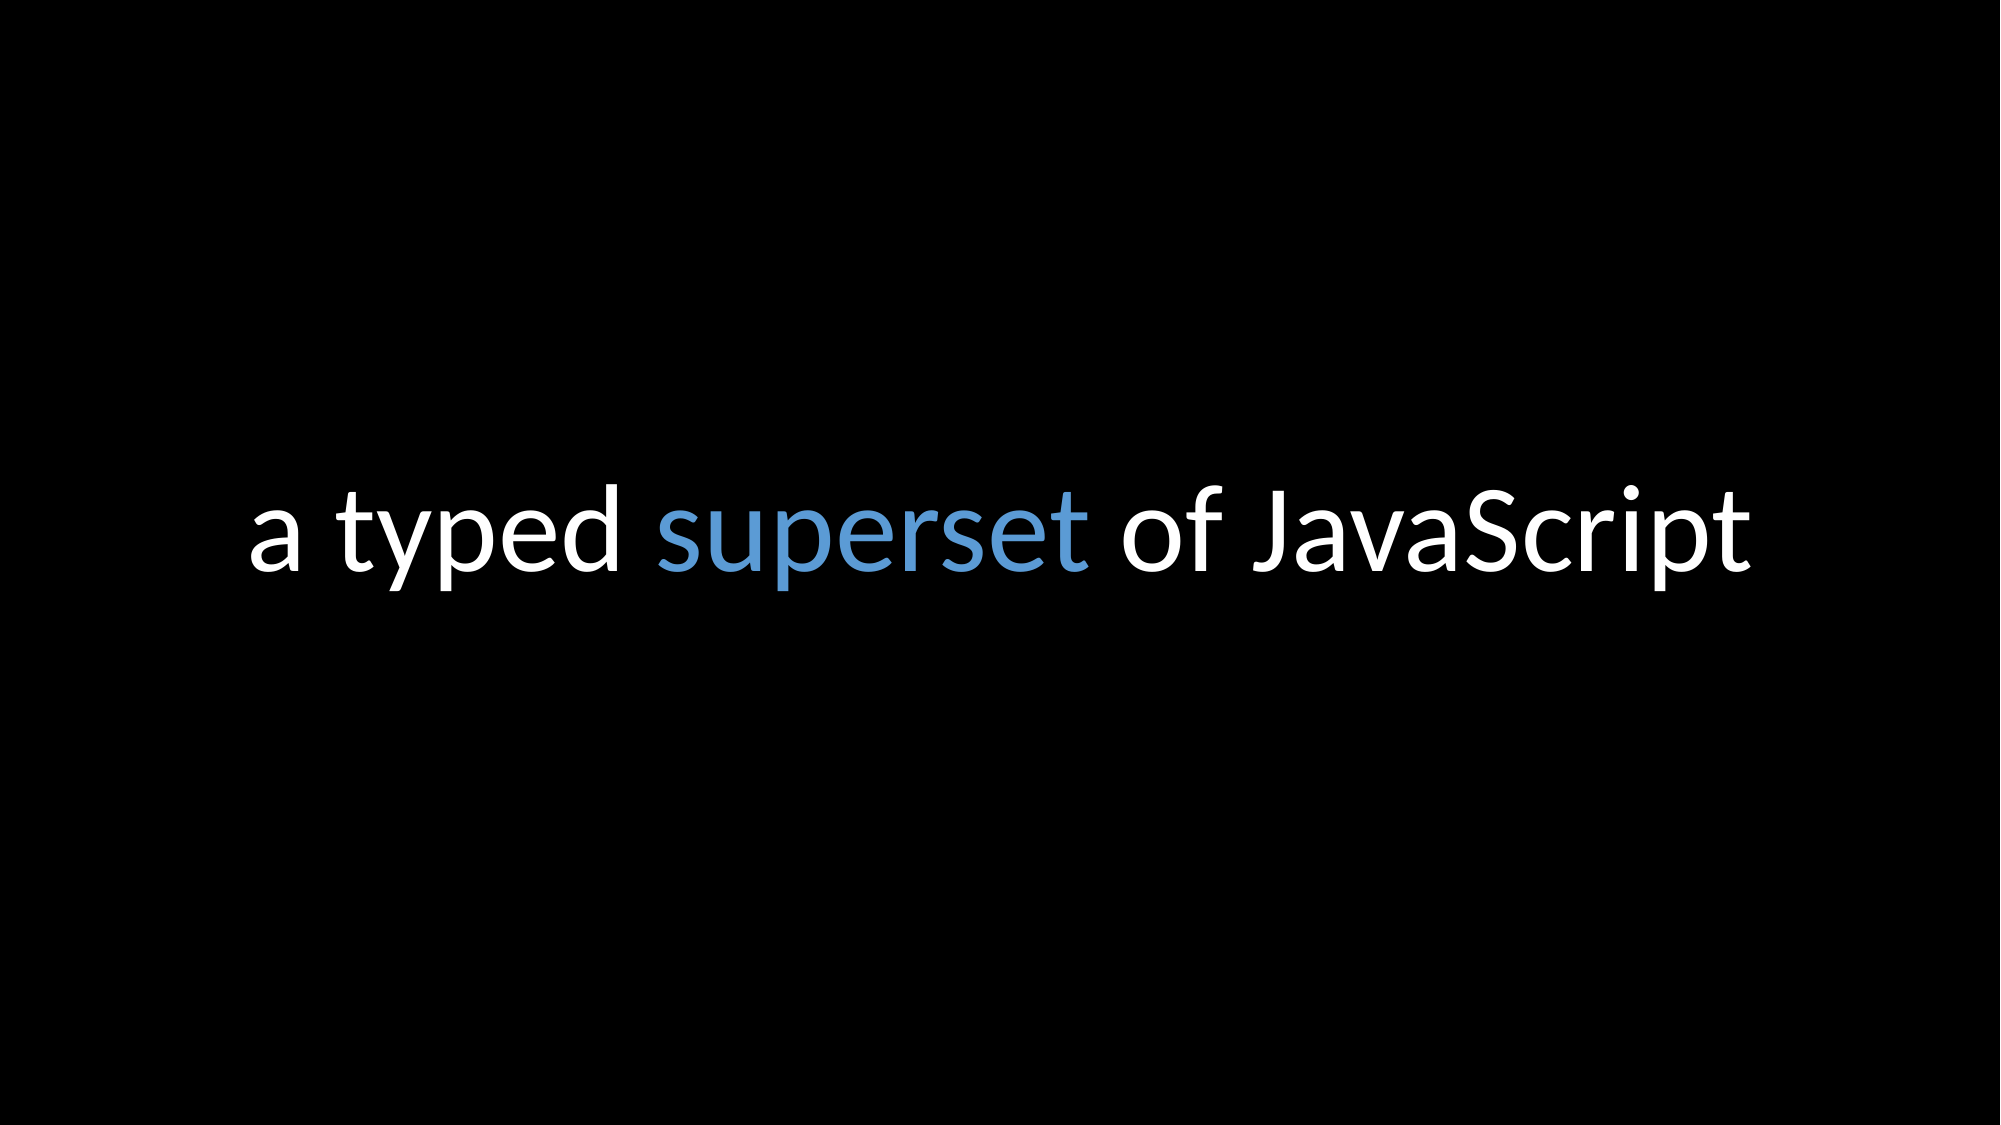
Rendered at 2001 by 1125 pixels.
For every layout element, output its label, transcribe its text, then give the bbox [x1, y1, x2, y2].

list a typed superset of JavaScript [137, 299, 1863, 763]
